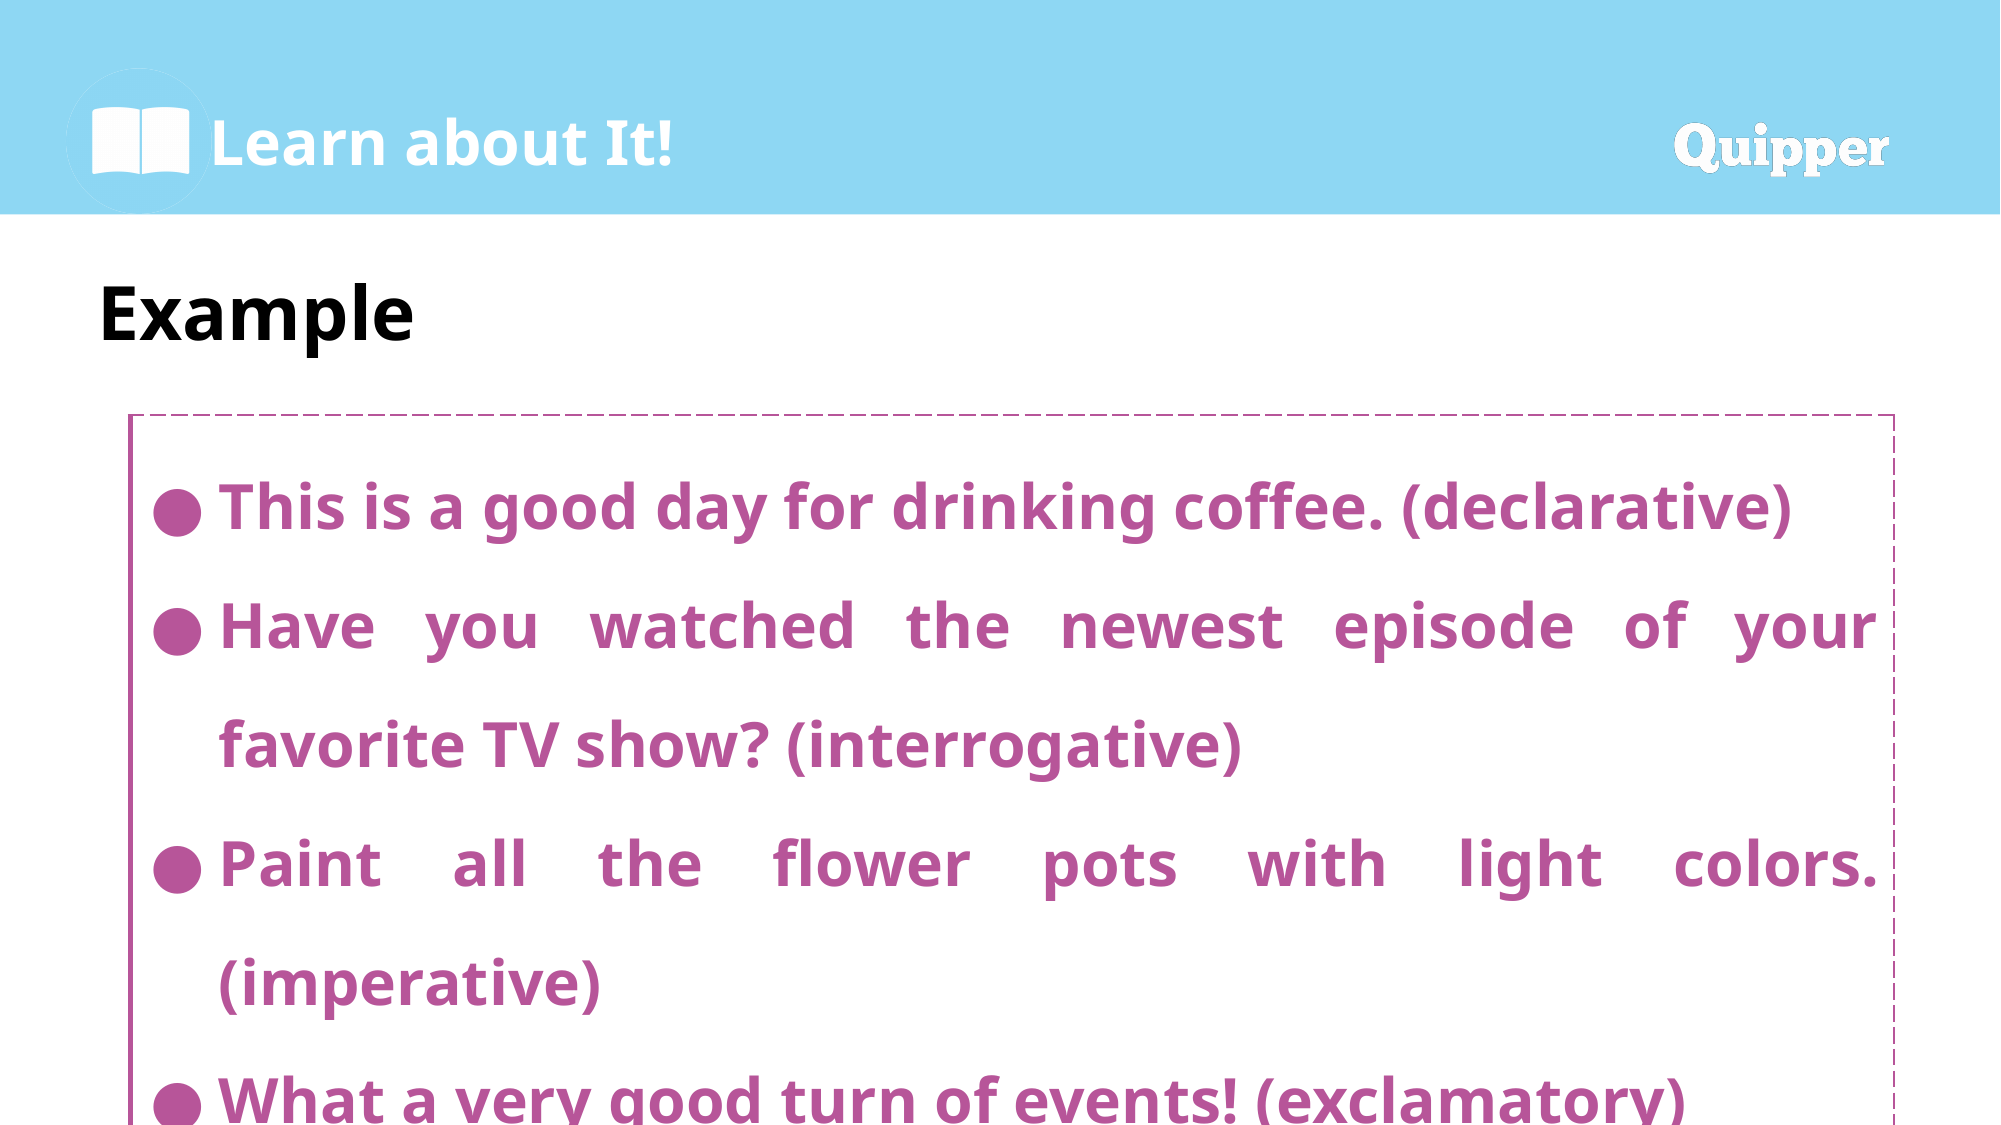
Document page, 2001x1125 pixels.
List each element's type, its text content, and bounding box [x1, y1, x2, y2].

title Example [82, 235, 1943, 397]
table_header This is a good day for drinking coffee. (declarative) Have you watched the newest episode of your favorite TV show? (interrogative) Paint all the flower pots with light colors. (imperative) What a very good turn of events! (exclamatory) [133, 415, 1894, 1125]
picture [61, 61, 214, 221]
picture [1673, 121, 1890, 178]
